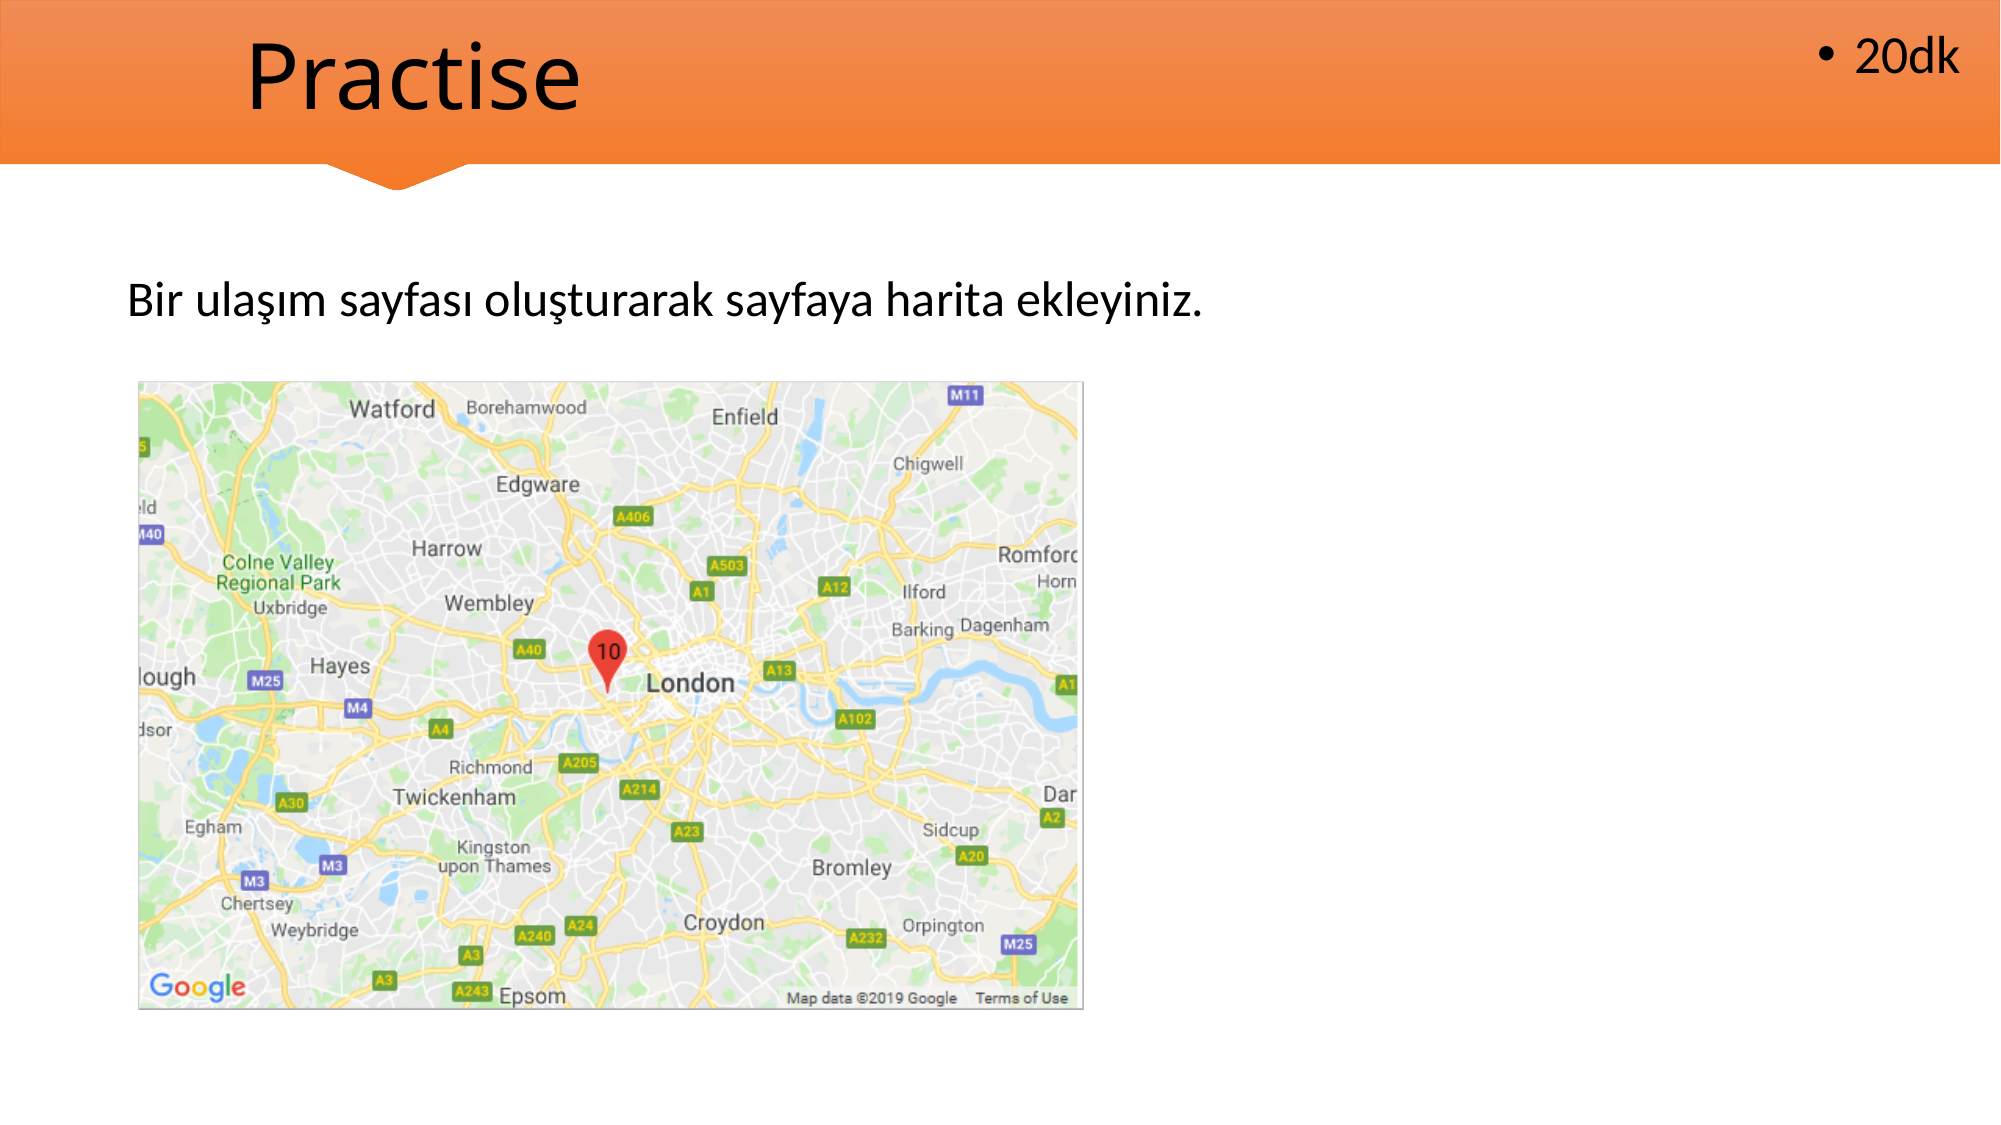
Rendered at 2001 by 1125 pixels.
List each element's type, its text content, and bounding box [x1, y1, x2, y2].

list 20dk [1802, 19, 1985, 143]
text_box Bir ulaşım sayfası oluşturarak sayfaya harita ekleyiniz. [112, 259, 1890, 334]
title Practise [229, 0, 1692, 160]
picture [138, 381, 1084, 1010]
